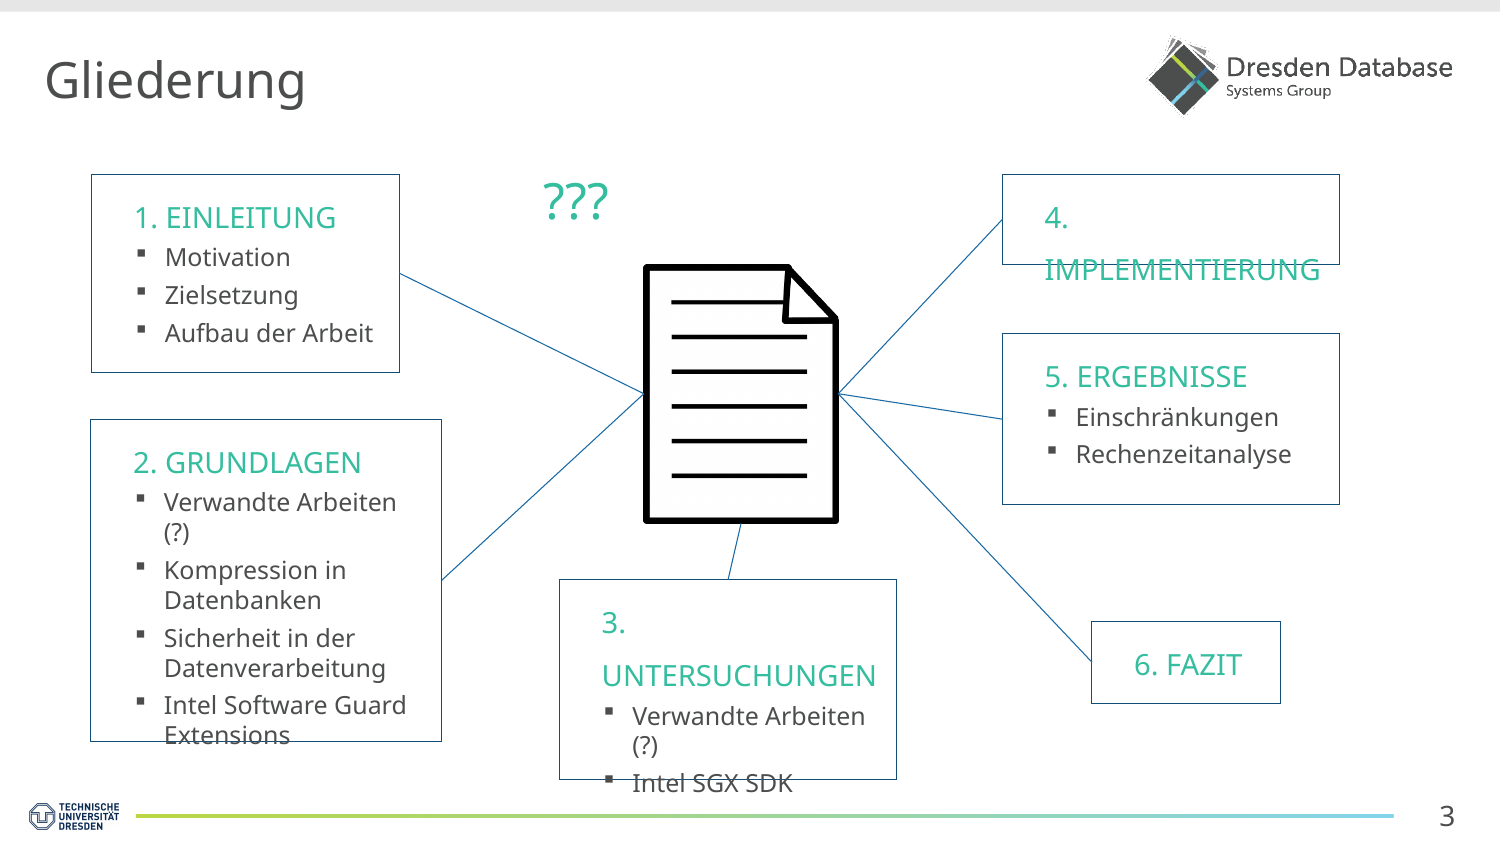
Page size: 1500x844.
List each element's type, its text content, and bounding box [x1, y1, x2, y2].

text_box 6. Fazit [1091, 621, 1281, 704]
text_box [838, 219, 1003, 393]
picture [643, 264, 838, 524]
picture [29, 803, 119, 830]
text_box 2. Grundlagen Verwandte Arbeiten (?) Kompression in Datenbanken Sicherheit in der Datenverarbeitung Intel Software Guard Extensions [90, 419, 442, 742]
text_box 3. Untersuchungen Verwandte Arbeiten (?) Intel SGX SDK [559, 579, 897, 780]
text_box 4. Implementierung [1002, 174, 1340, 265]
text_box 5. Ergebnisse Einschränkungen Rechenzeitanalyse [1003, 333, 1340, 505]
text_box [727, 523, 741, 580]
title Gliederung [29, 47, 975, 118]
list 1. Einleitung Motivation Zielsetzung Aufbau der Arbeit [91, 174, 400, 373]
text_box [838, 393, 1092, 663]
text_box ??? [501, 162, 674, 220]
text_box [399, 273, 644, 394]
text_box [441, 393, 644, 581]
picture [1145, 35, 1453, 118]
